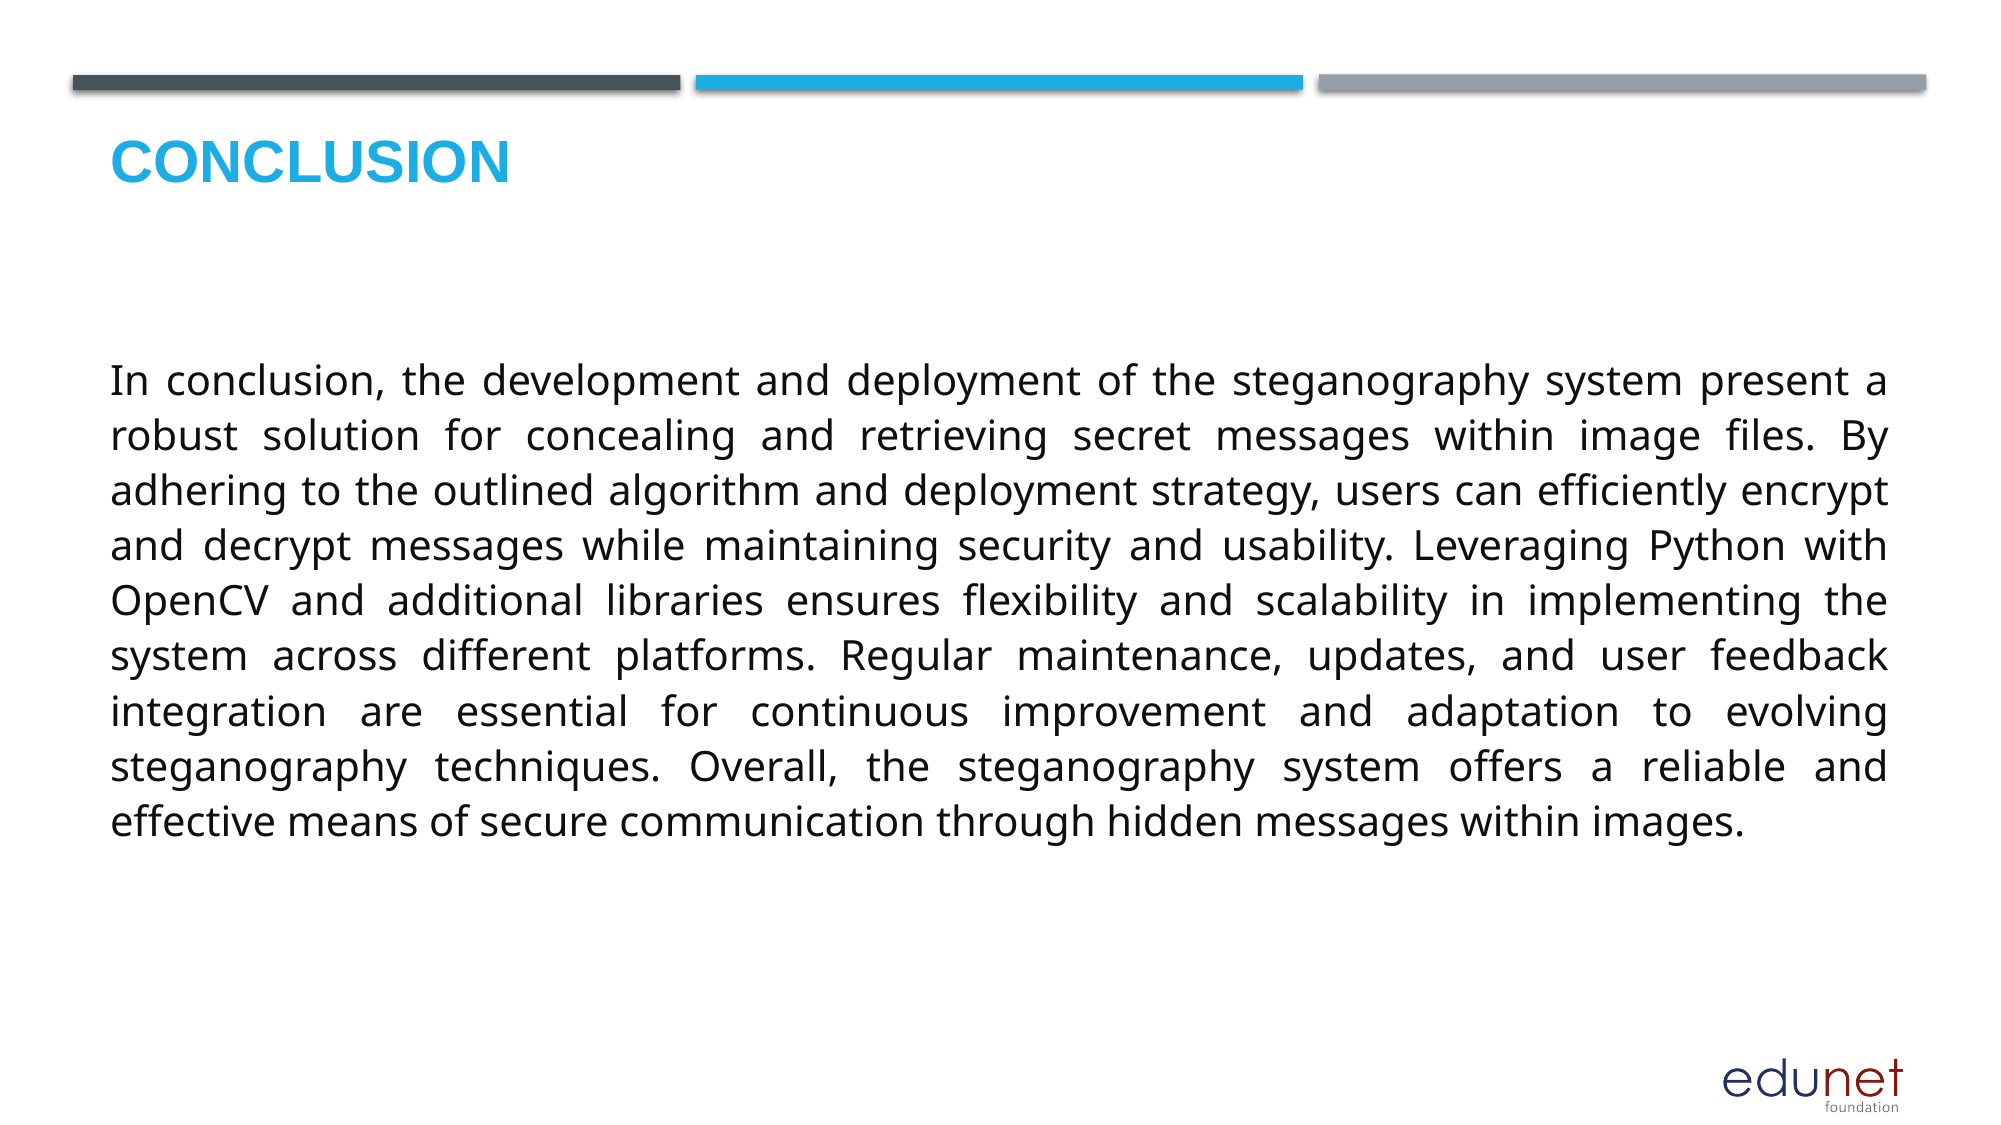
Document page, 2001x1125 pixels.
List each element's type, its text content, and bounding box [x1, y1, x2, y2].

text_box Conclusion [95, 115, 1905, 202]
picture [1719, 1056, 1905, 1116]
text_box In conclusion, the development and deployment of the steganography system present a robust solution for concealing and retrieving secret messages within image files. By adhering to the outlined algorithm and deployment strategy, users can efficiently encrypt and decrypt messages while maintaining security and usability. Leveraging Python with OpenCV and additional libraries ensures flexibility and scalability in implementing the system across different platforms. Regular maintenance, updates, and user feedback integration are essential for continuous improvement and adaptation to evolving steganography techniques. Overall, the steganography system offers a reliable and effective means of secure communication through hidden messages within images. [95, 213, 1905, 980]
